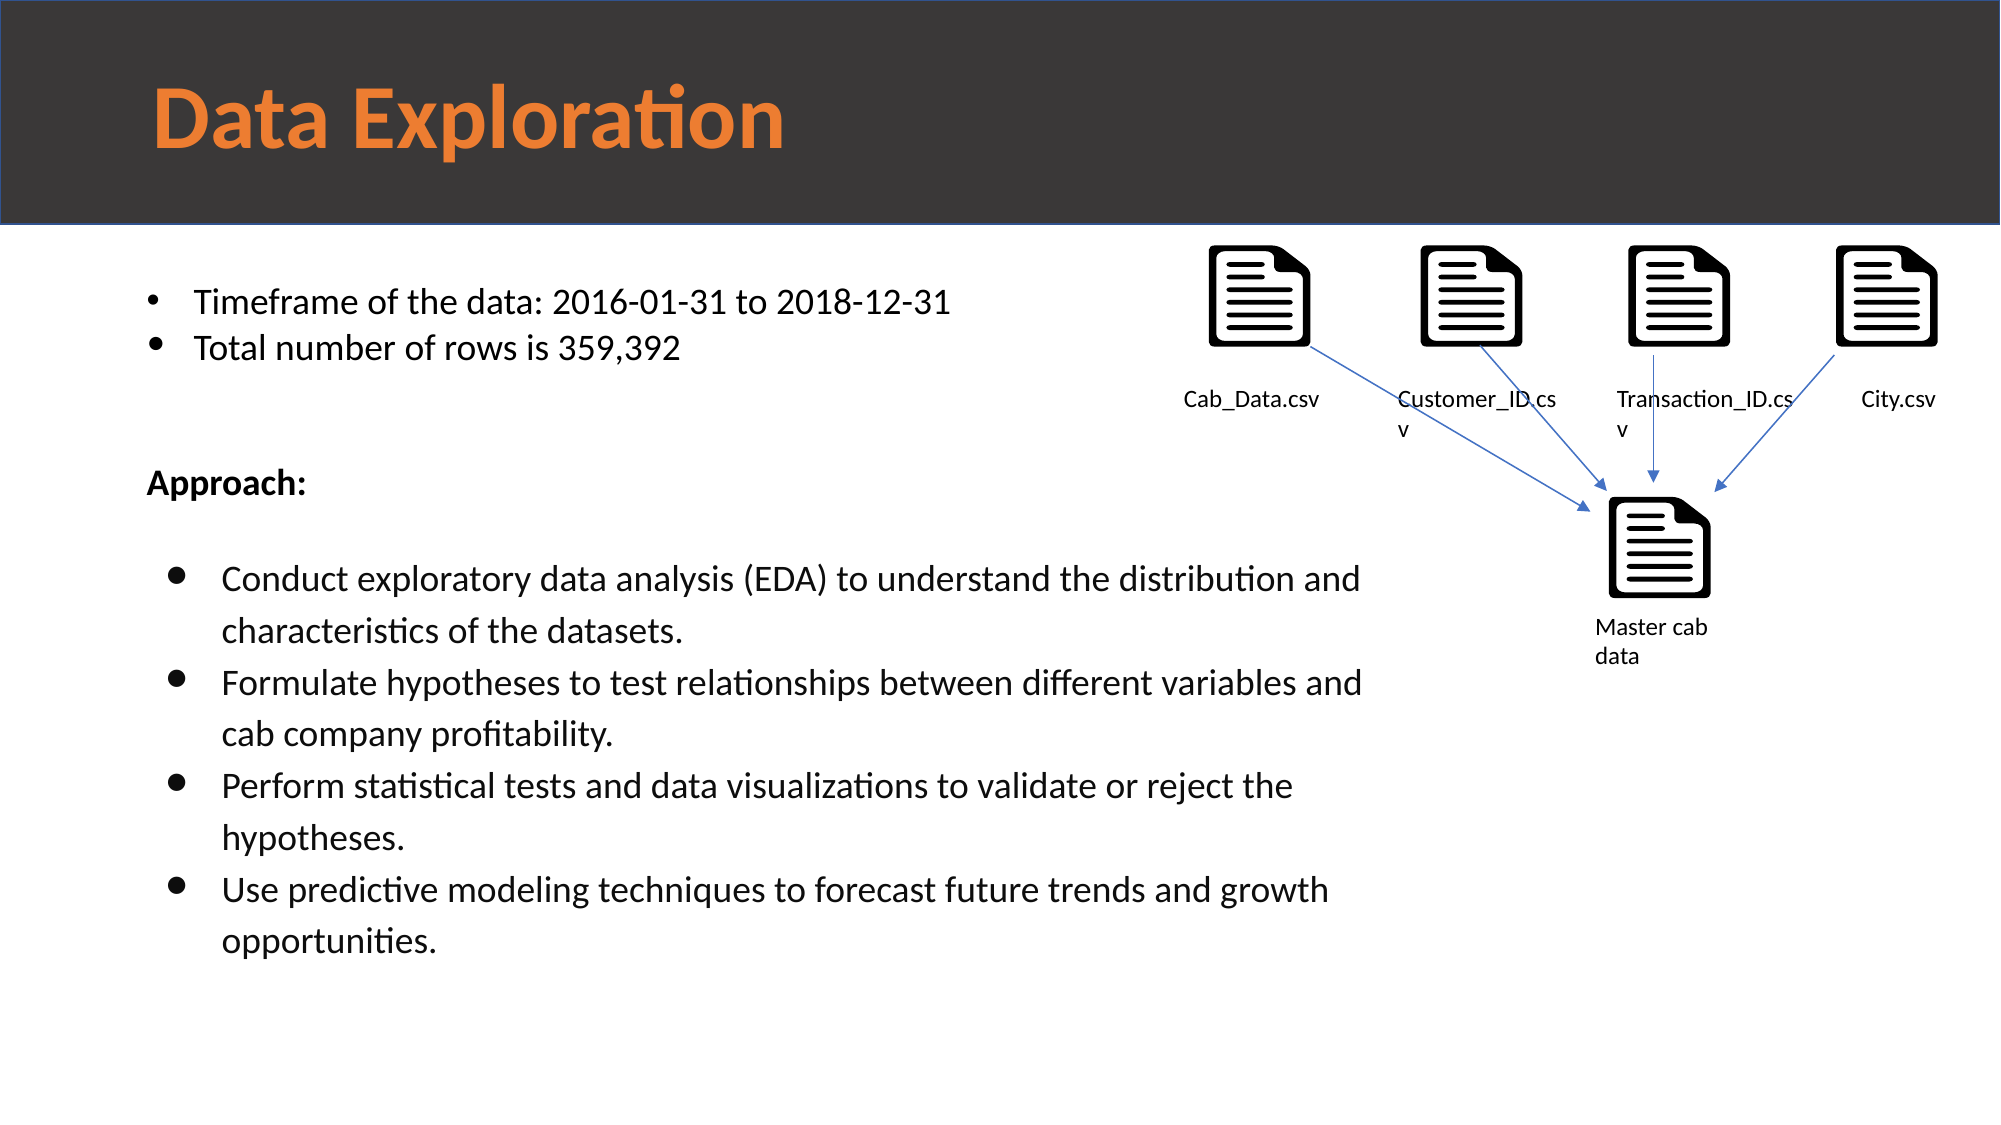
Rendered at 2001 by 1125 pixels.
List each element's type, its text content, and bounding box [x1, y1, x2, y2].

text_box [0, 0, 2000, 224]
title Data Exploration [137, 9, 1863, 228]
text_box Timeframe of the data: 2016-01-31 to 2018-12-31 Total number of rows is 359,392 Approach: Conduct exploratory data analysis (EDA) to understand the distribution and characteristics of the datasets. Formulate hypotheses to test relationships between different variables and cab company profitability. Perform statistical tests and data visualizations to validate or reject the hypotheses. Use predictive modeling techniques to forecast future trends and growth opportunities. [131, 224, 1418, 969]
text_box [1168, 245, 2000, 724]
